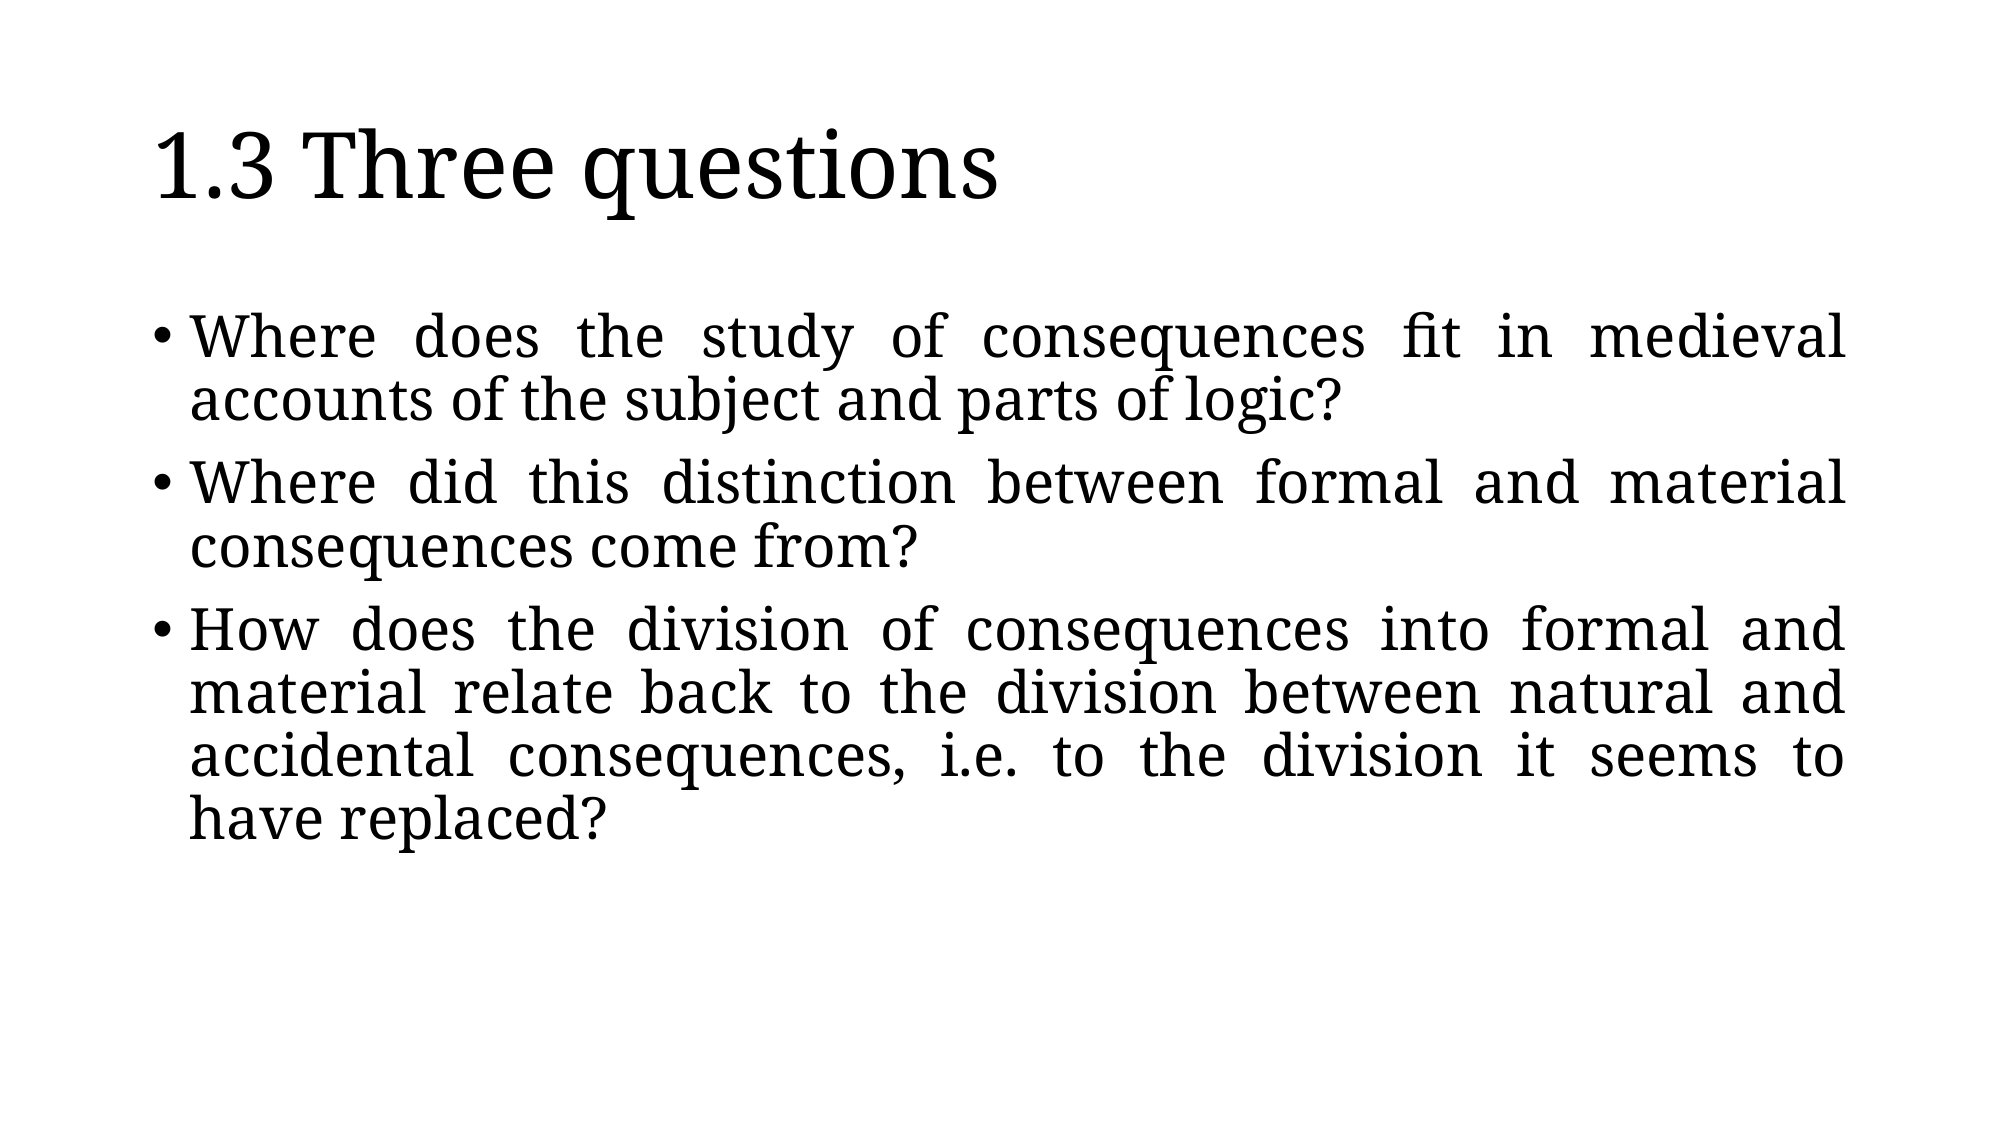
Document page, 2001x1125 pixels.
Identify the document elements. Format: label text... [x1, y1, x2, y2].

list Where does the study of consequences fit in medieval accounts of the subject and parts of logic? Where did this distinction between formal and material consequences come from? How does the division of consequences into formal and material relate back to the division between natural and accidental consequences, i.e. to the division it seems to have replaced? [137, 299, 1863, 1014]
title 1.3 Three questions [137, 59, 1863, 278]
